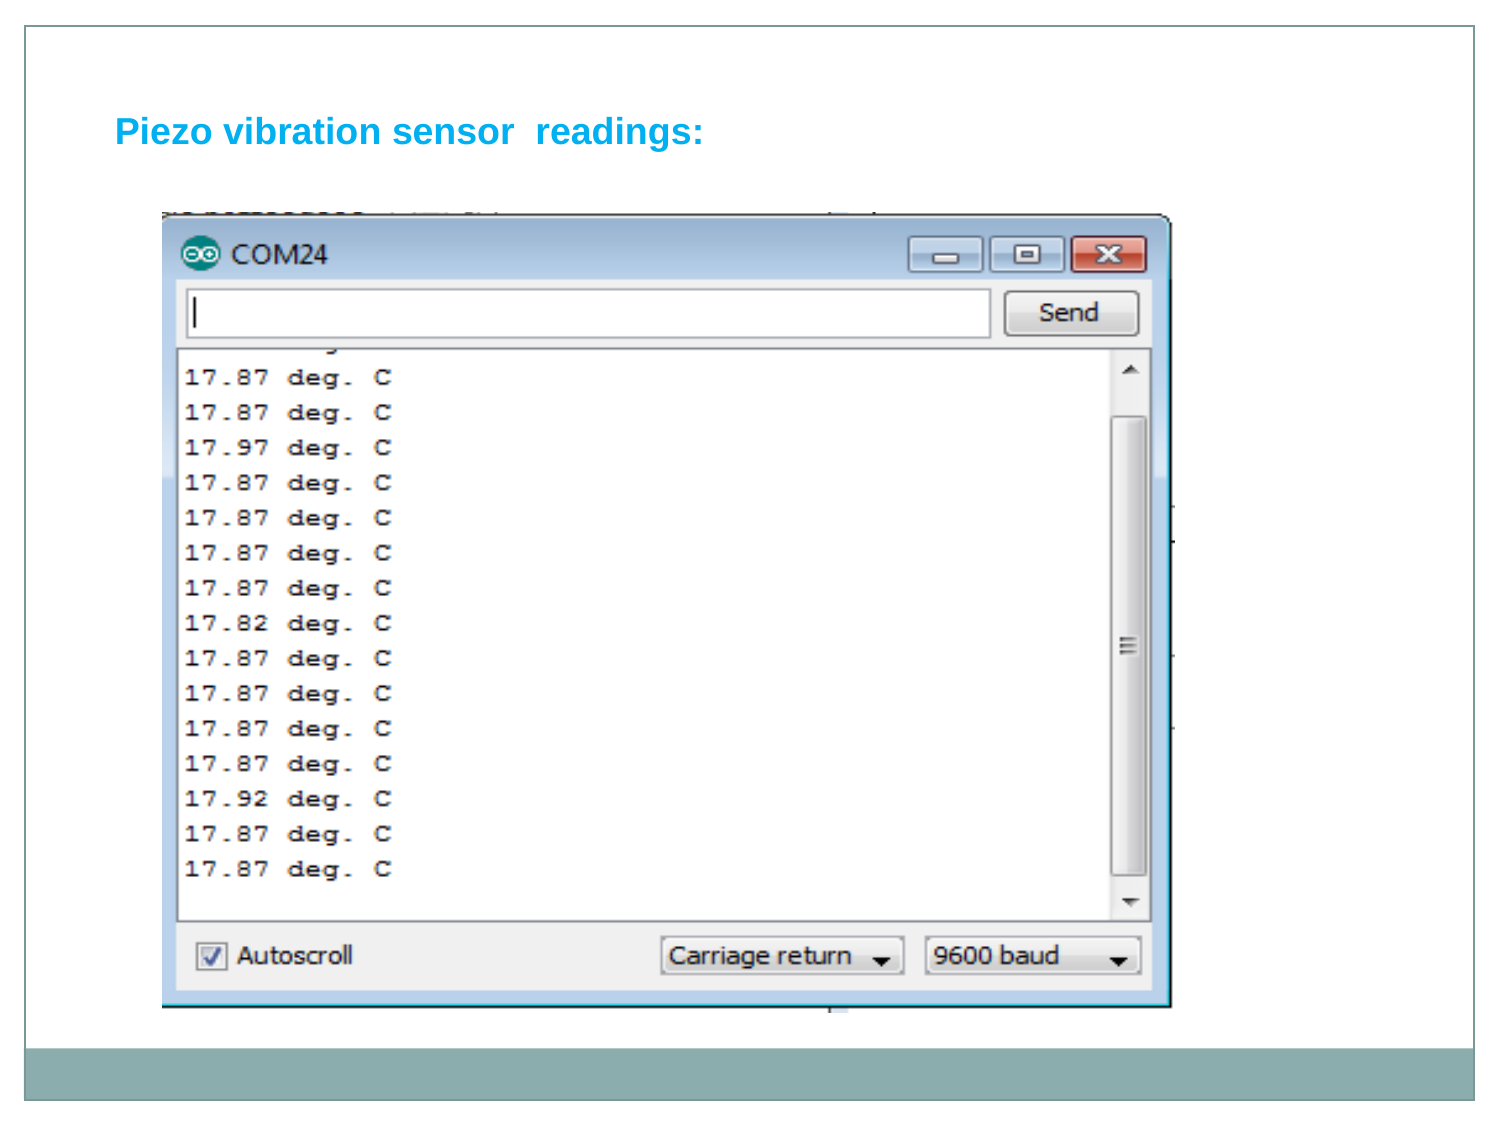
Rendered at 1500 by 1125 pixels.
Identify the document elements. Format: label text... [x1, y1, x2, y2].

picture [162, 212, 1176, 1013]
text_box Piezo vibration sensor readings: [99, 99, 738, 160]
